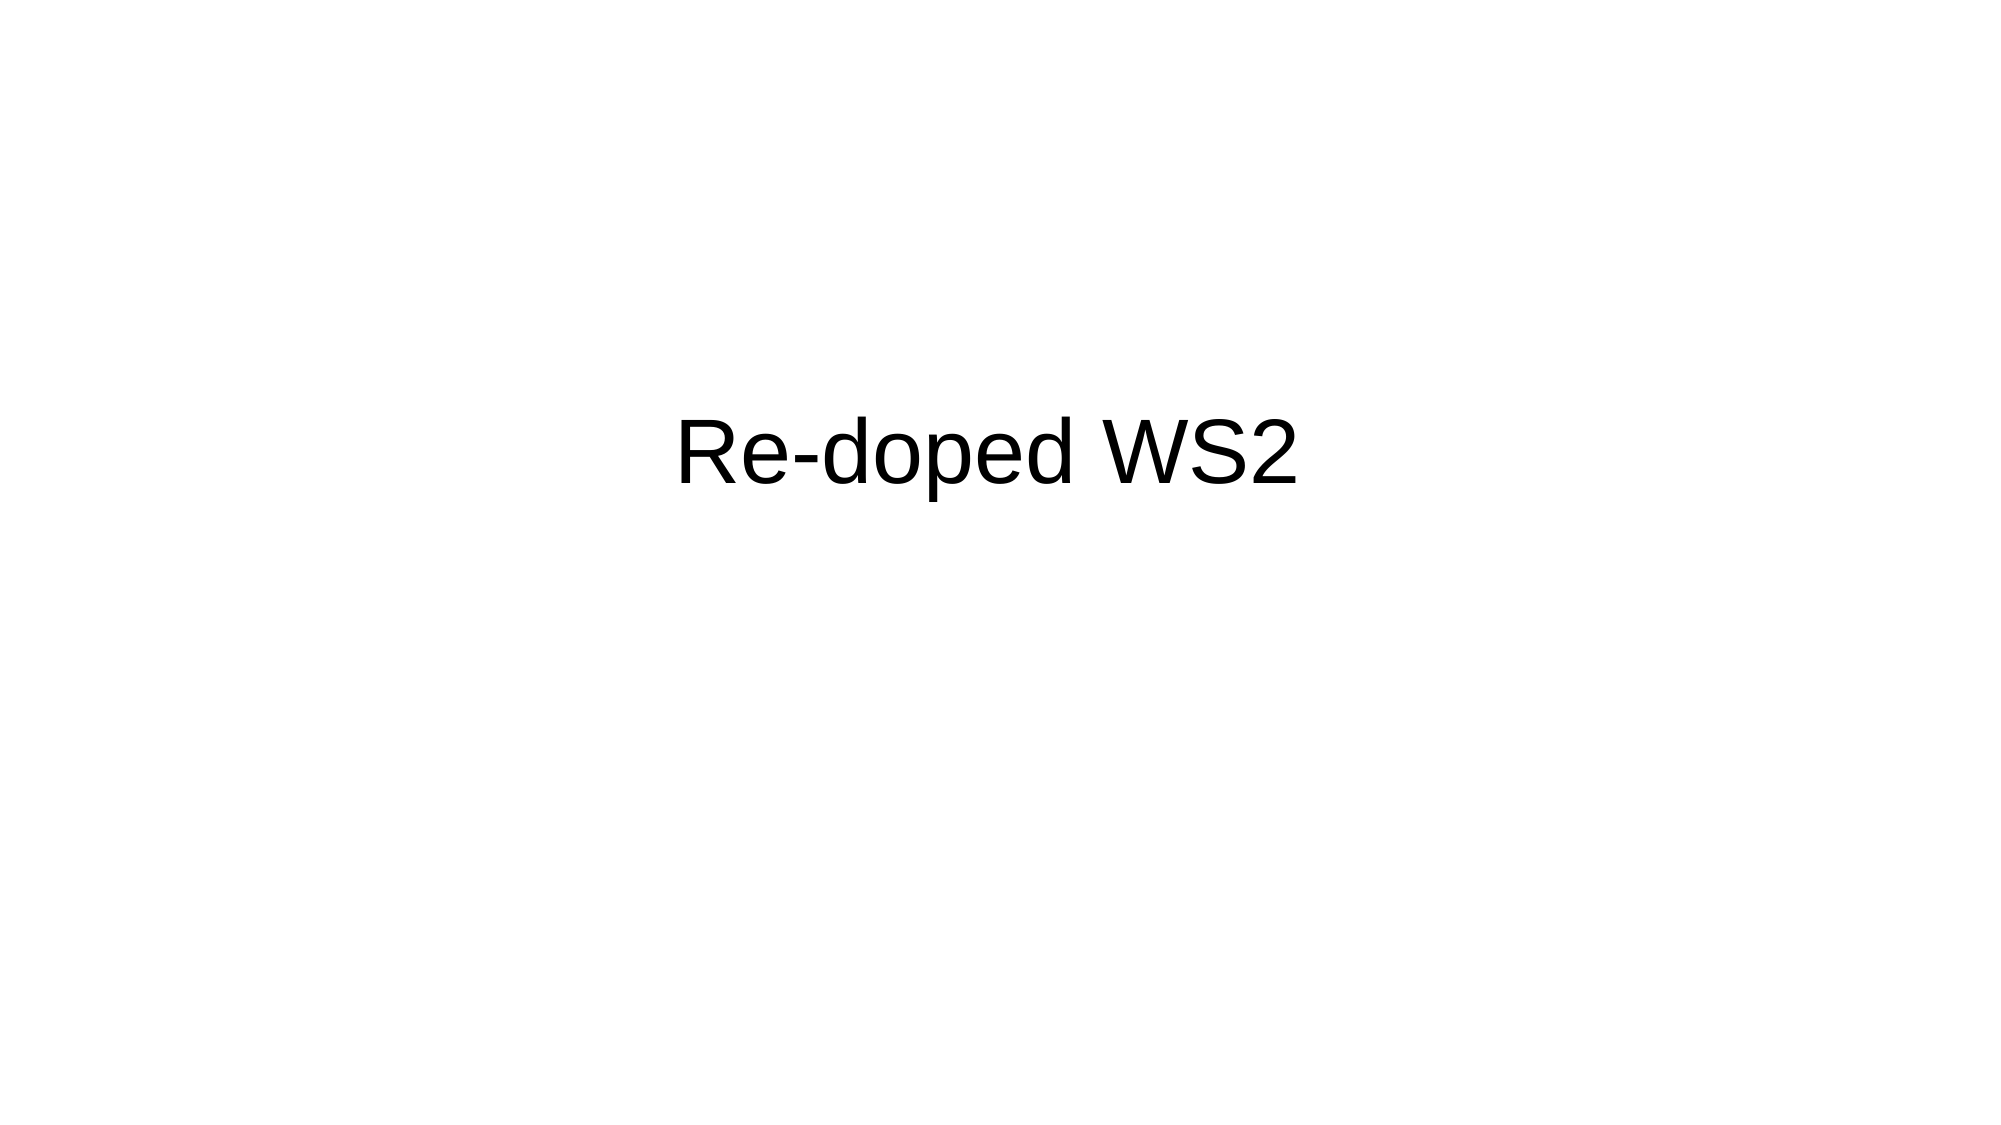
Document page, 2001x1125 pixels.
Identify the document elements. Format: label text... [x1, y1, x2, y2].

title Re-doped WS2 [659, 345, 1341, 563]
